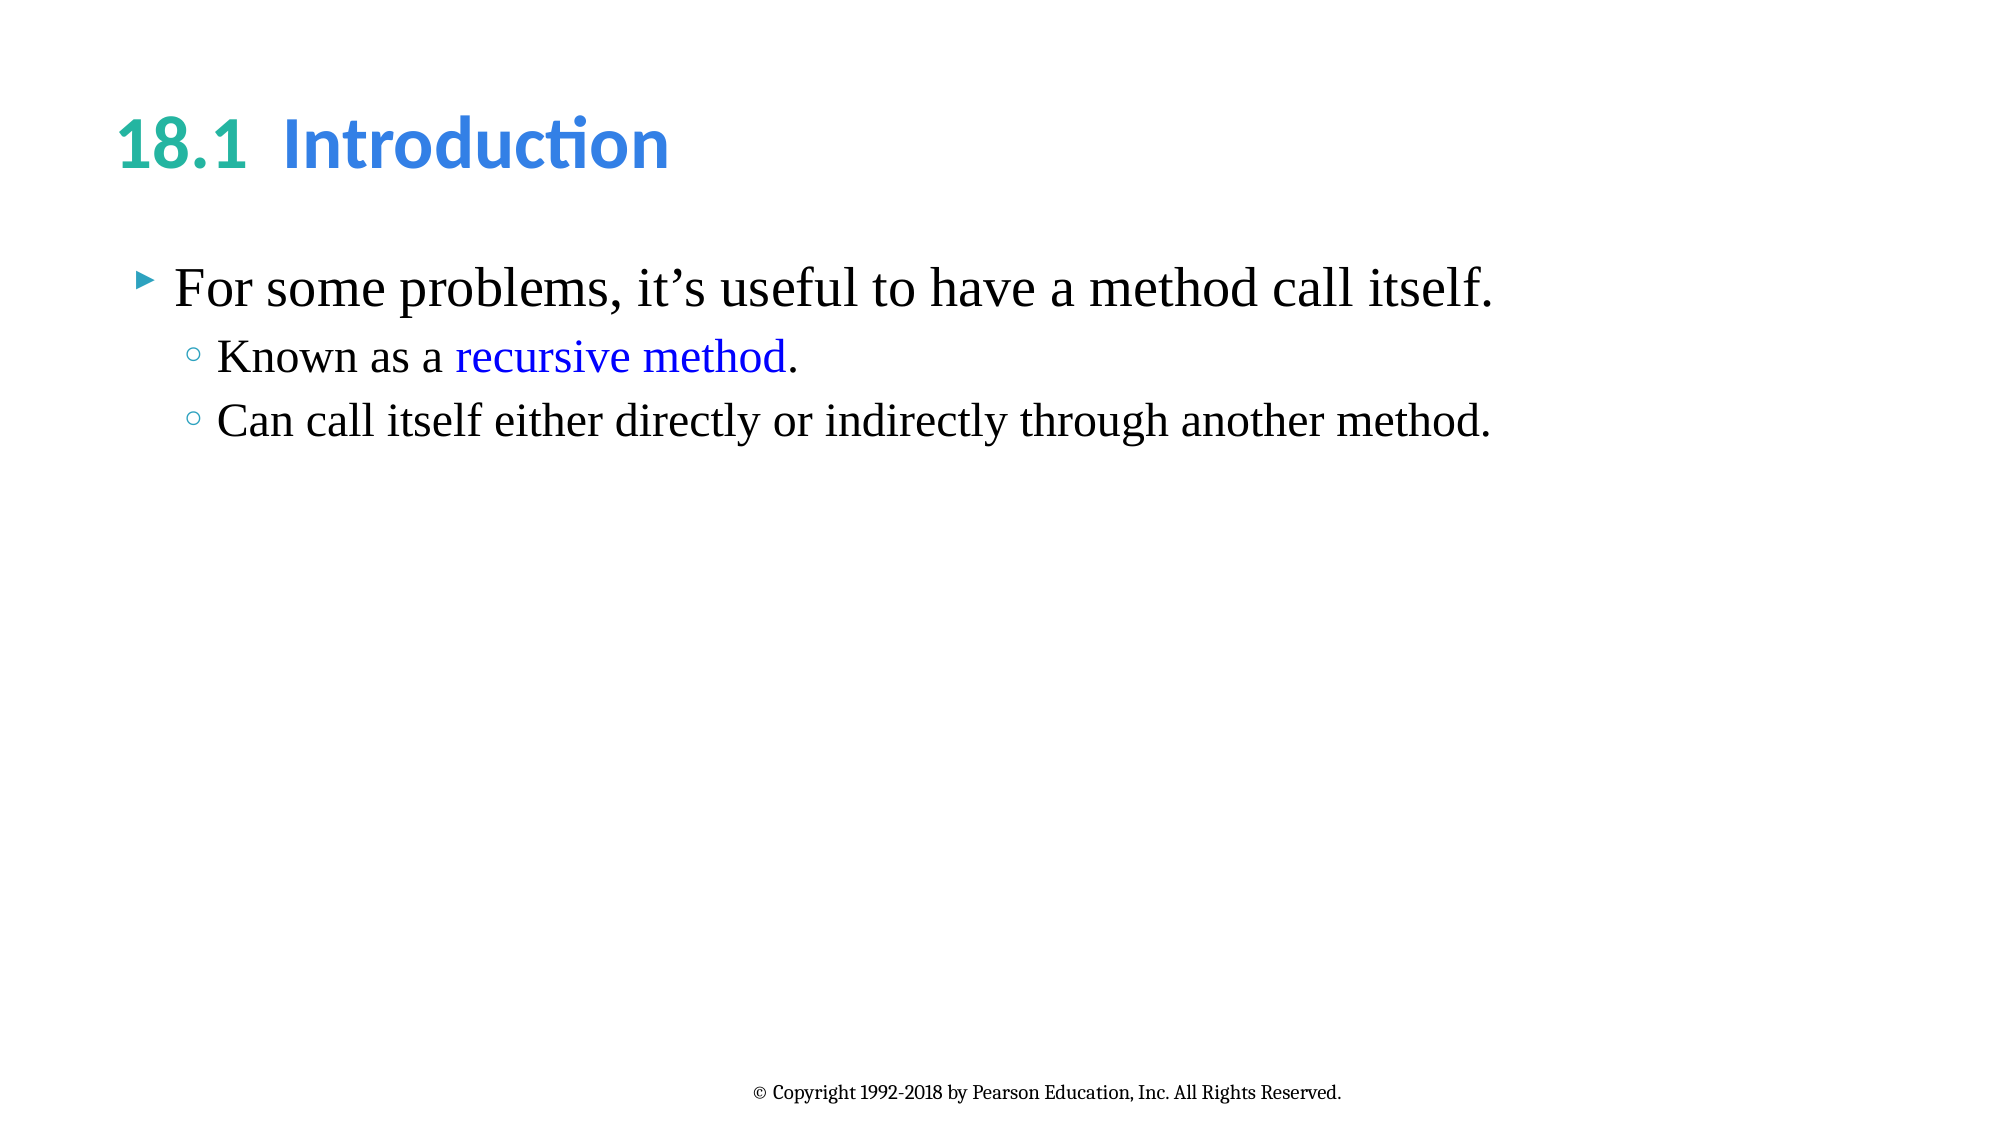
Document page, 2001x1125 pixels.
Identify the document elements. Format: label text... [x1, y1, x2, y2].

list For some problems, it’s useful to have a method call itself. Known as a recursive method. Can call itself either directly or indirectly through another method. [99, 242, 1900, 986]
title 18.1 Introduction [99, 45, 1900, 233]
footer © Copyright 1992-2018 by Pearson Education, Inc. All Rights Reserved. [736, 1051, 1892, 1112]
